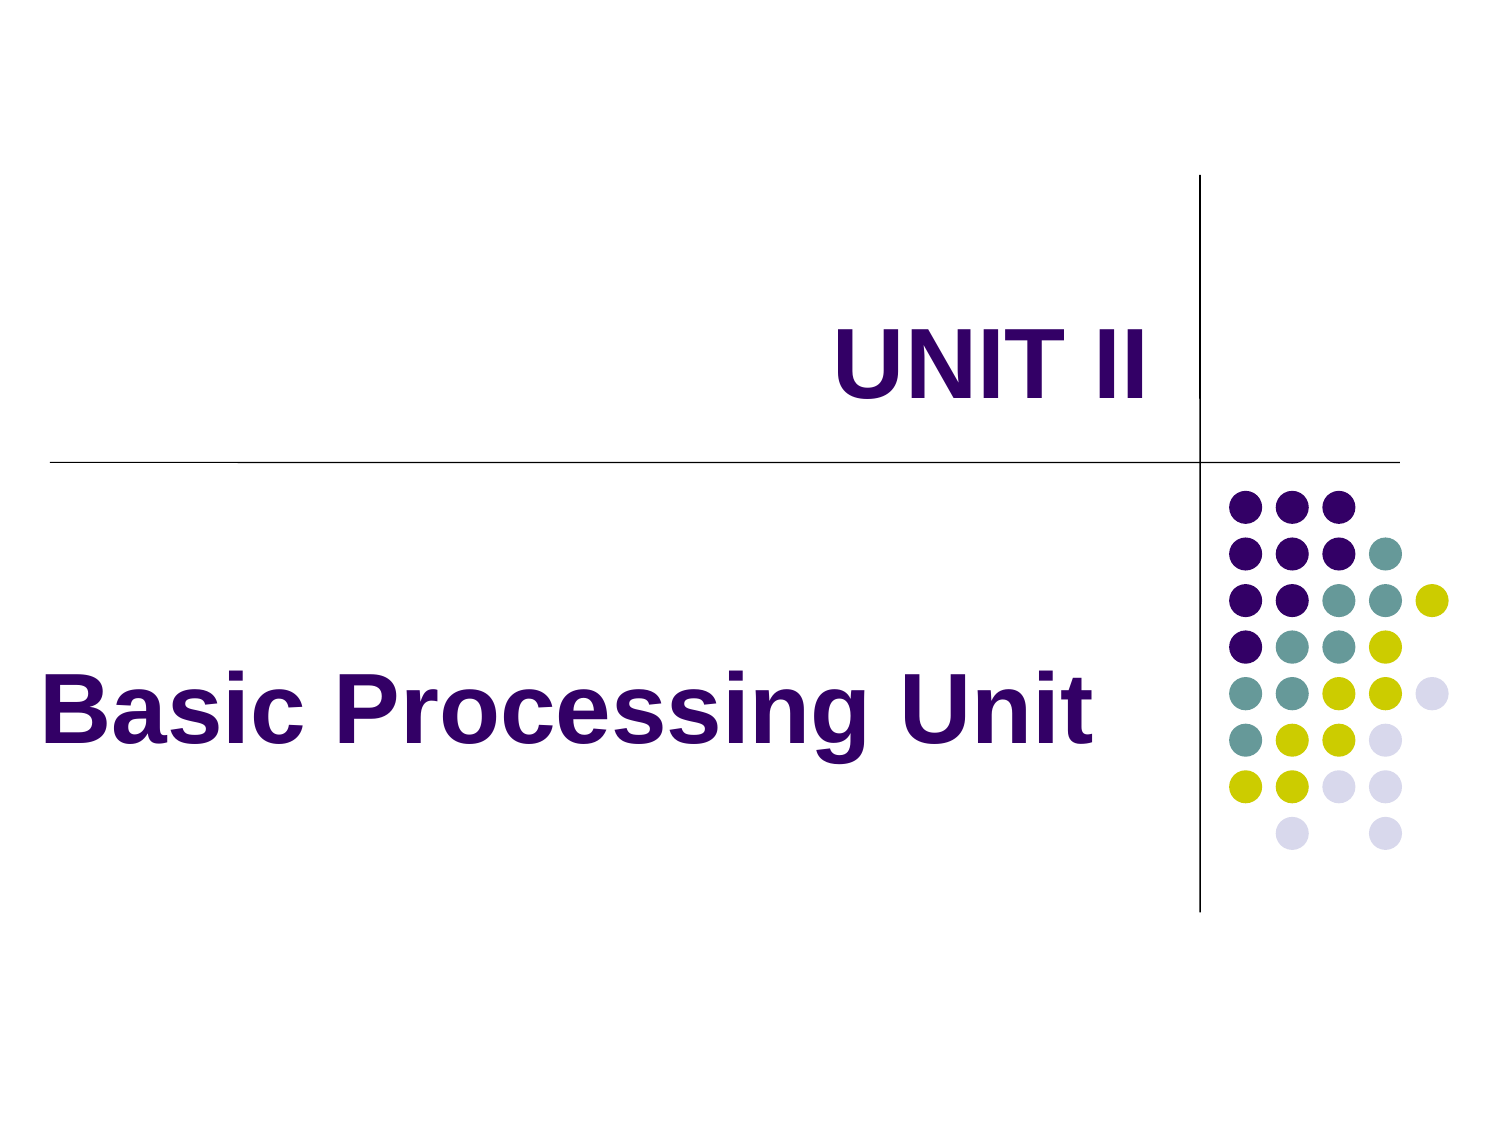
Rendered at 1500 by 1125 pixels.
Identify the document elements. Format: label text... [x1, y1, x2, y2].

title UNIT II [51, 76, 1165, 427]
text_box Basic Processing Unit [24, 636, 1165, 772]
